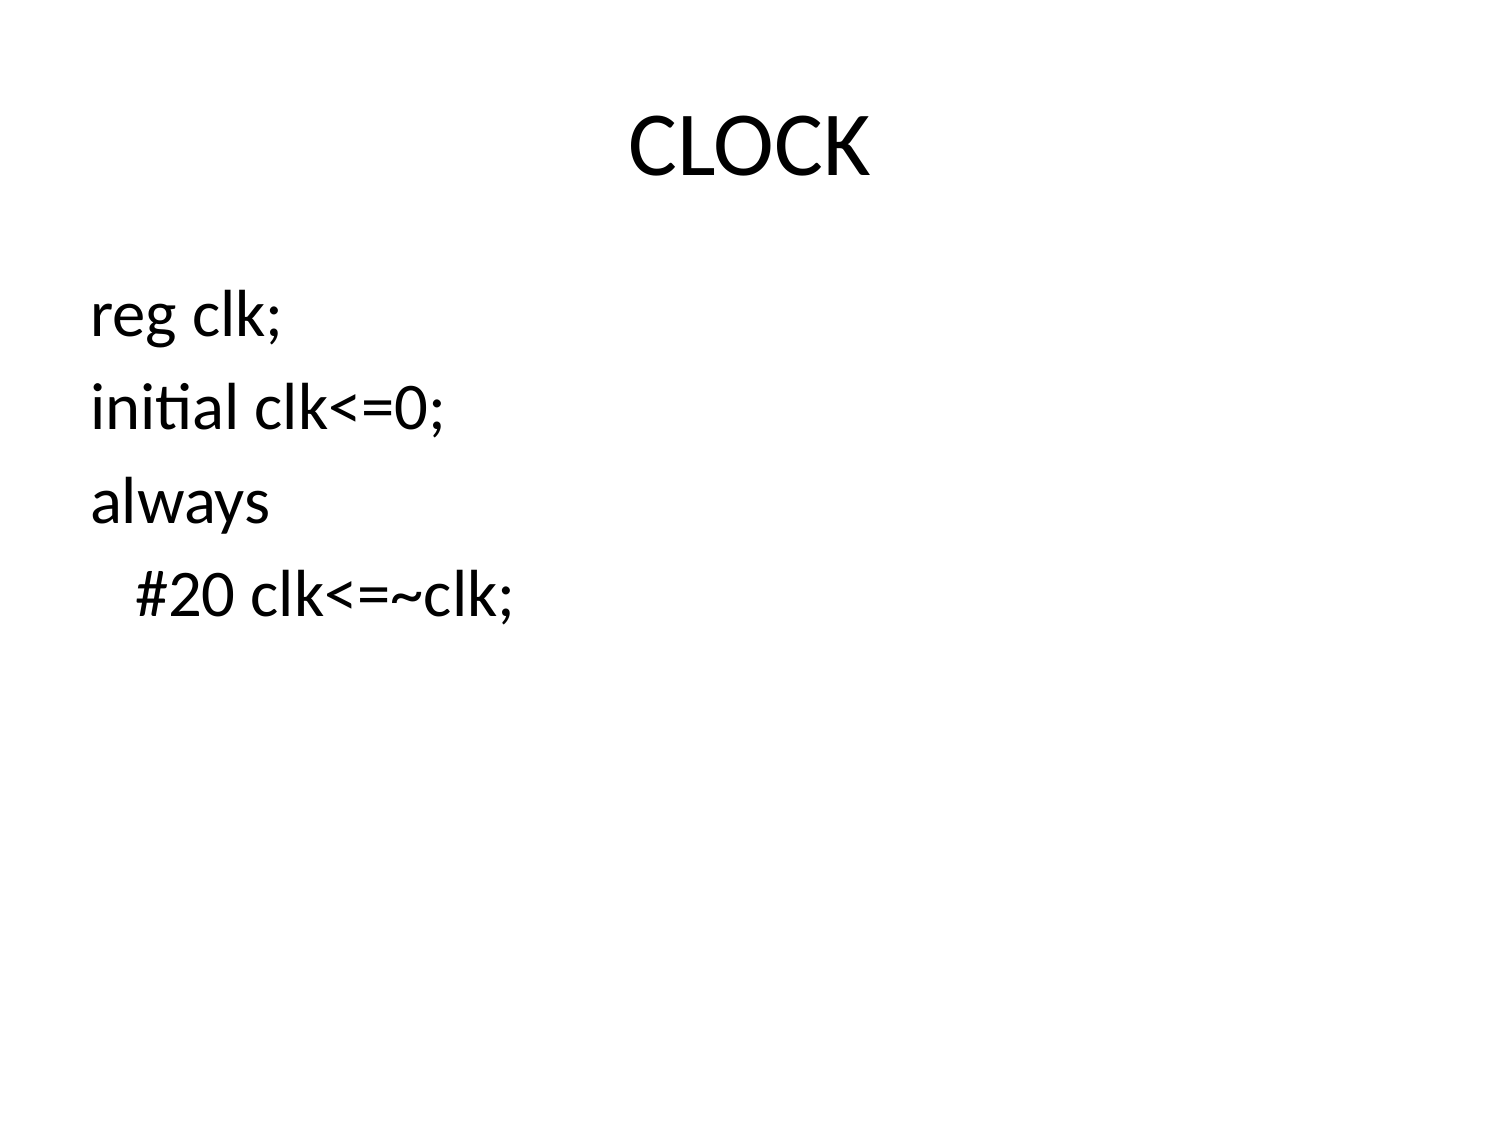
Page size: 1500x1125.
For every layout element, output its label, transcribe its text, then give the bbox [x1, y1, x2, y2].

title CLOCK [75, 45, 1425, 233]
list reg clk; initial clk<=0; always #20 clk<=~clk; [75, 262, 1425, 1005]
